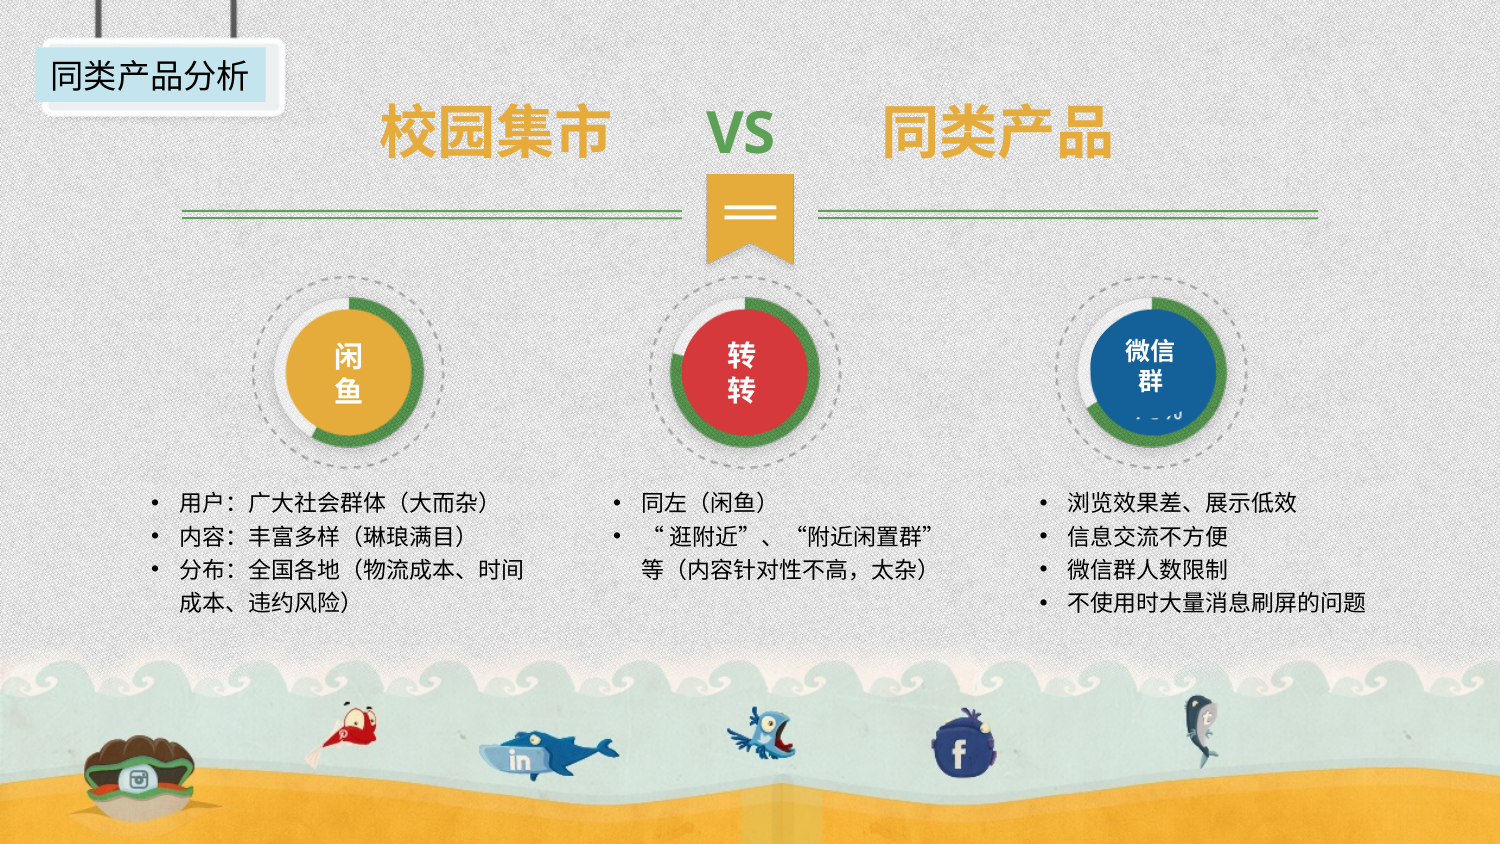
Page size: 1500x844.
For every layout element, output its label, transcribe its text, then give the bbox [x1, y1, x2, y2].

picture [0, 0, 1500, 844]
text_box 浏览效果差、展示低效 信息交流不方便 微信群人数限制 不使用时大量消息刷屏的问题 [1024, 475, 1388, 624]
text_box 同左（闲鱼） “逛附近”、“附近闲置群”等（内容针对性不高，太杂） [598, 478, 961, 591]
text_box 用户：广大社会群体（大而杂） 内容：丰富多样（琳琅满目） 分布：全国各地（物流成本、时间成本、违约风险） [136, 475, 561, 624]
text_box 校园集市 VS 同类产品 [230, 87, 1264, 173]
text_box 同类产品分析 [35, 47, 266, 102]
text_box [181, 174, 1319, 275]
